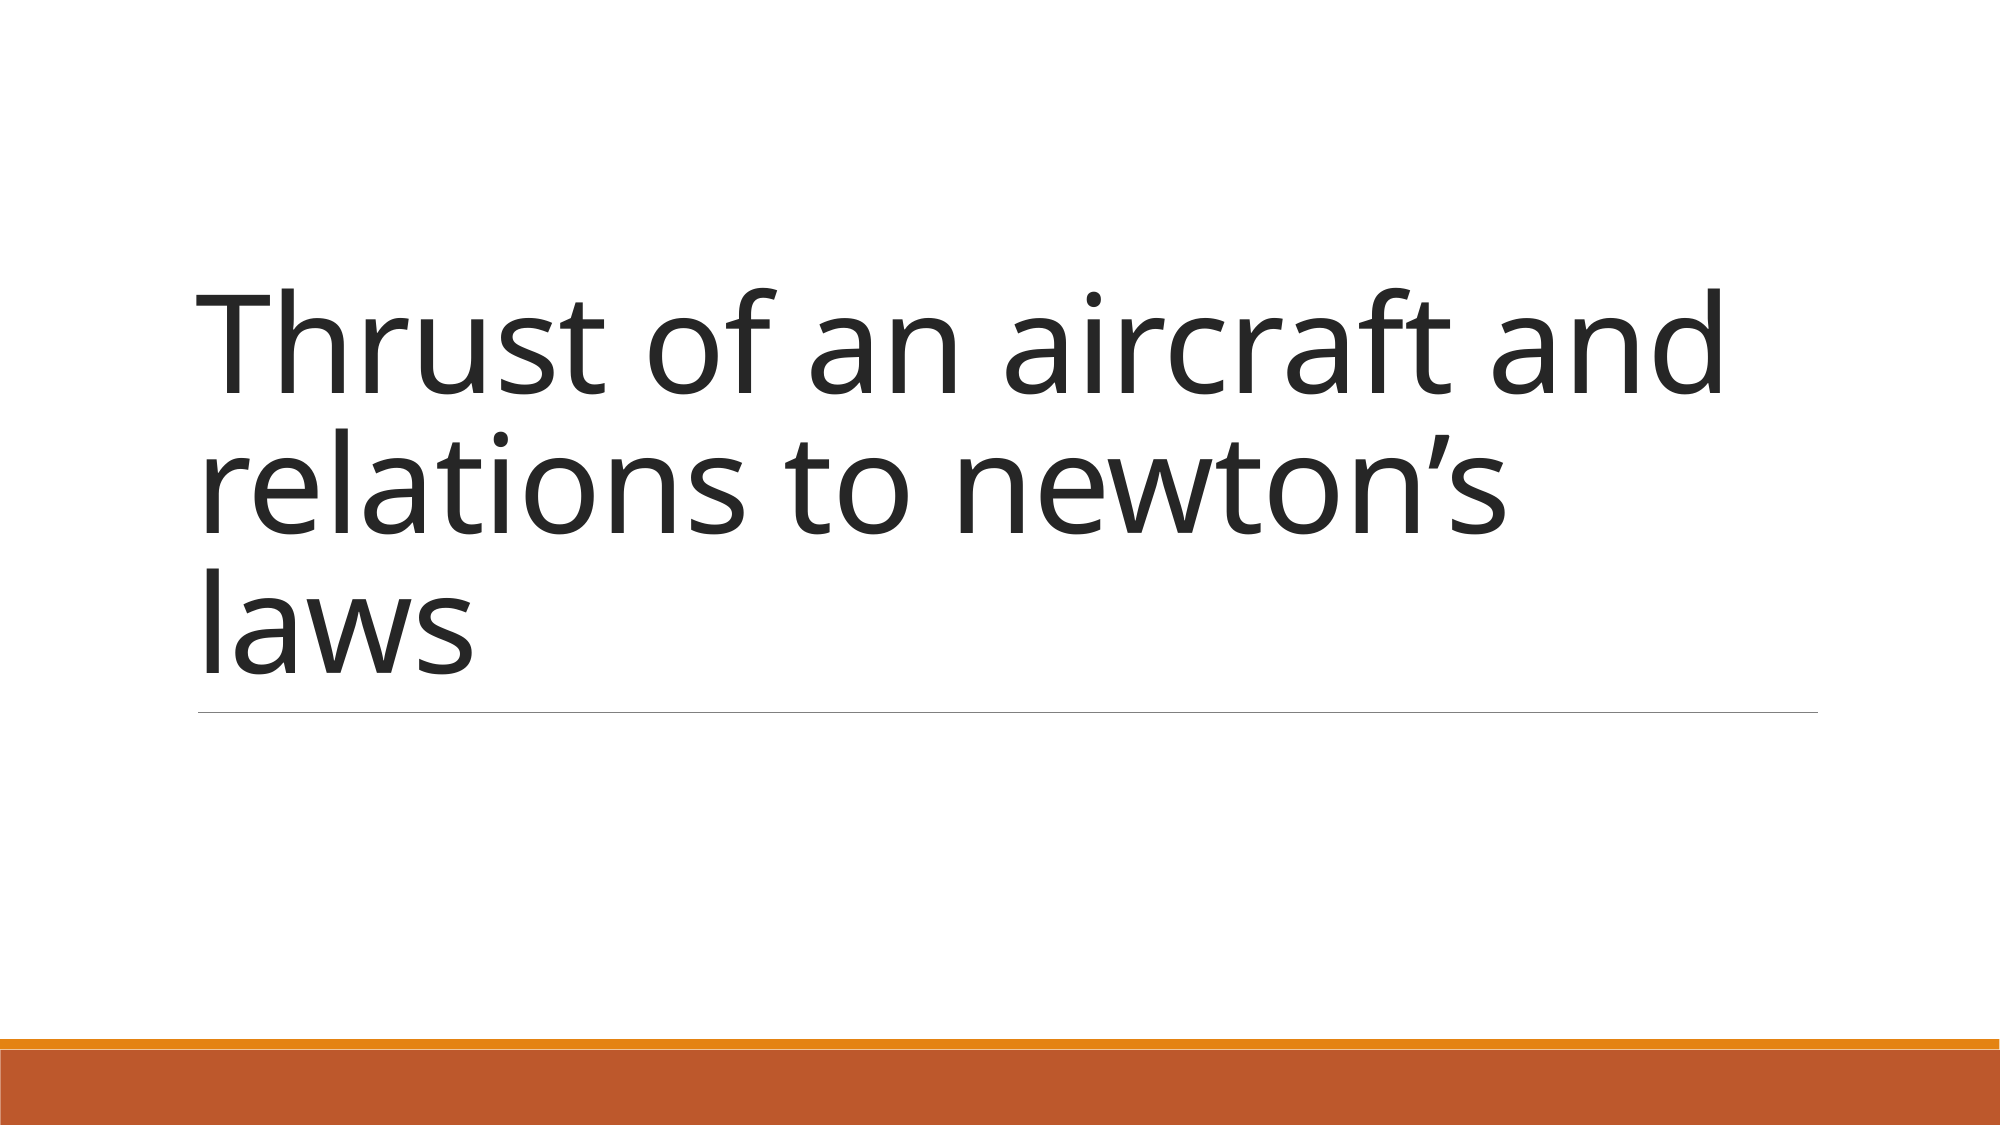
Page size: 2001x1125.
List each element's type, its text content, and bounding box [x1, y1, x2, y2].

title Thrust of an aircraft and relations to newton’s laws [180, 124, 1830, 710]
